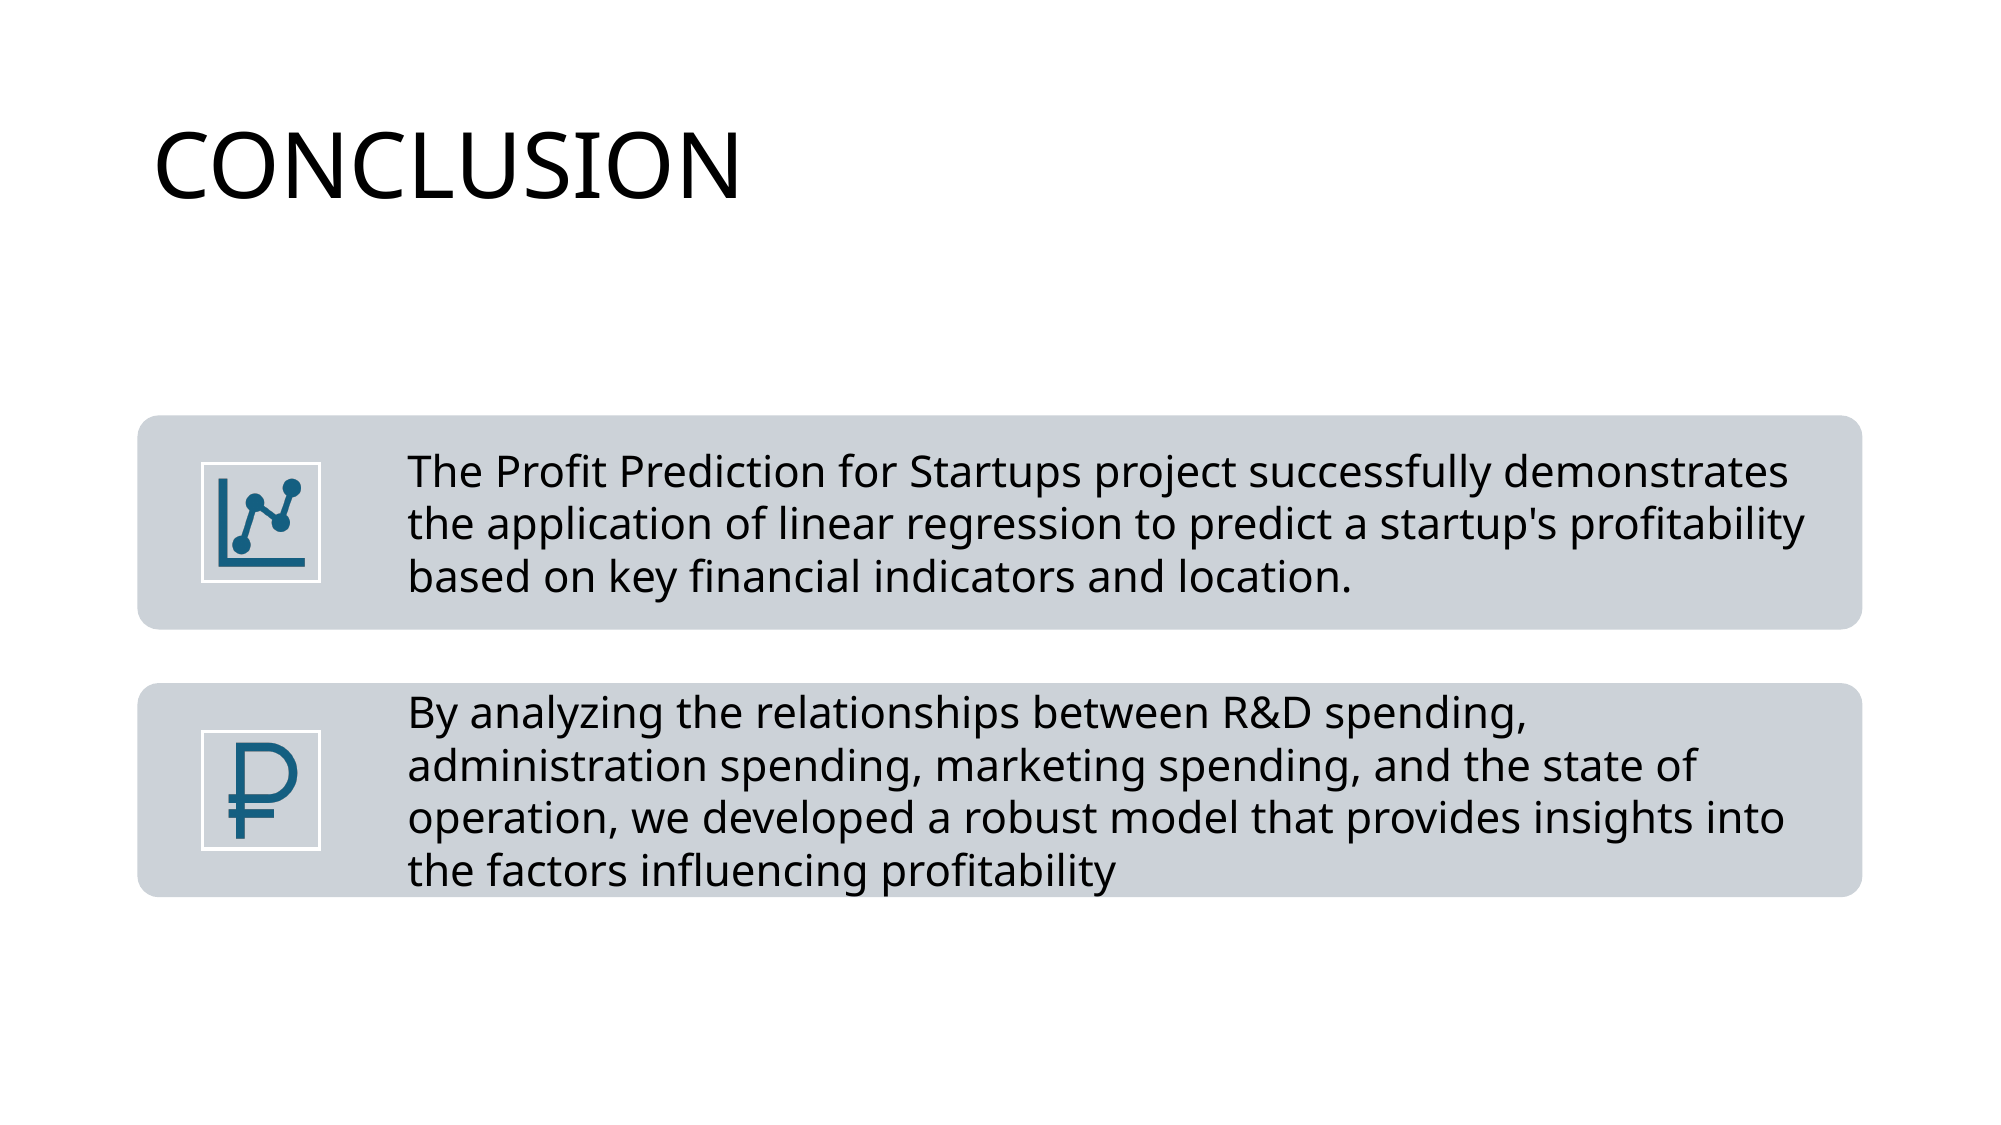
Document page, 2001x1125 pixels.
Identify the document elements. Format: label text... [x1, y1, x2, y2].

title CONCLUSION [137, 59, 1863, 278]
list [136, 298, 1863, 1014]
